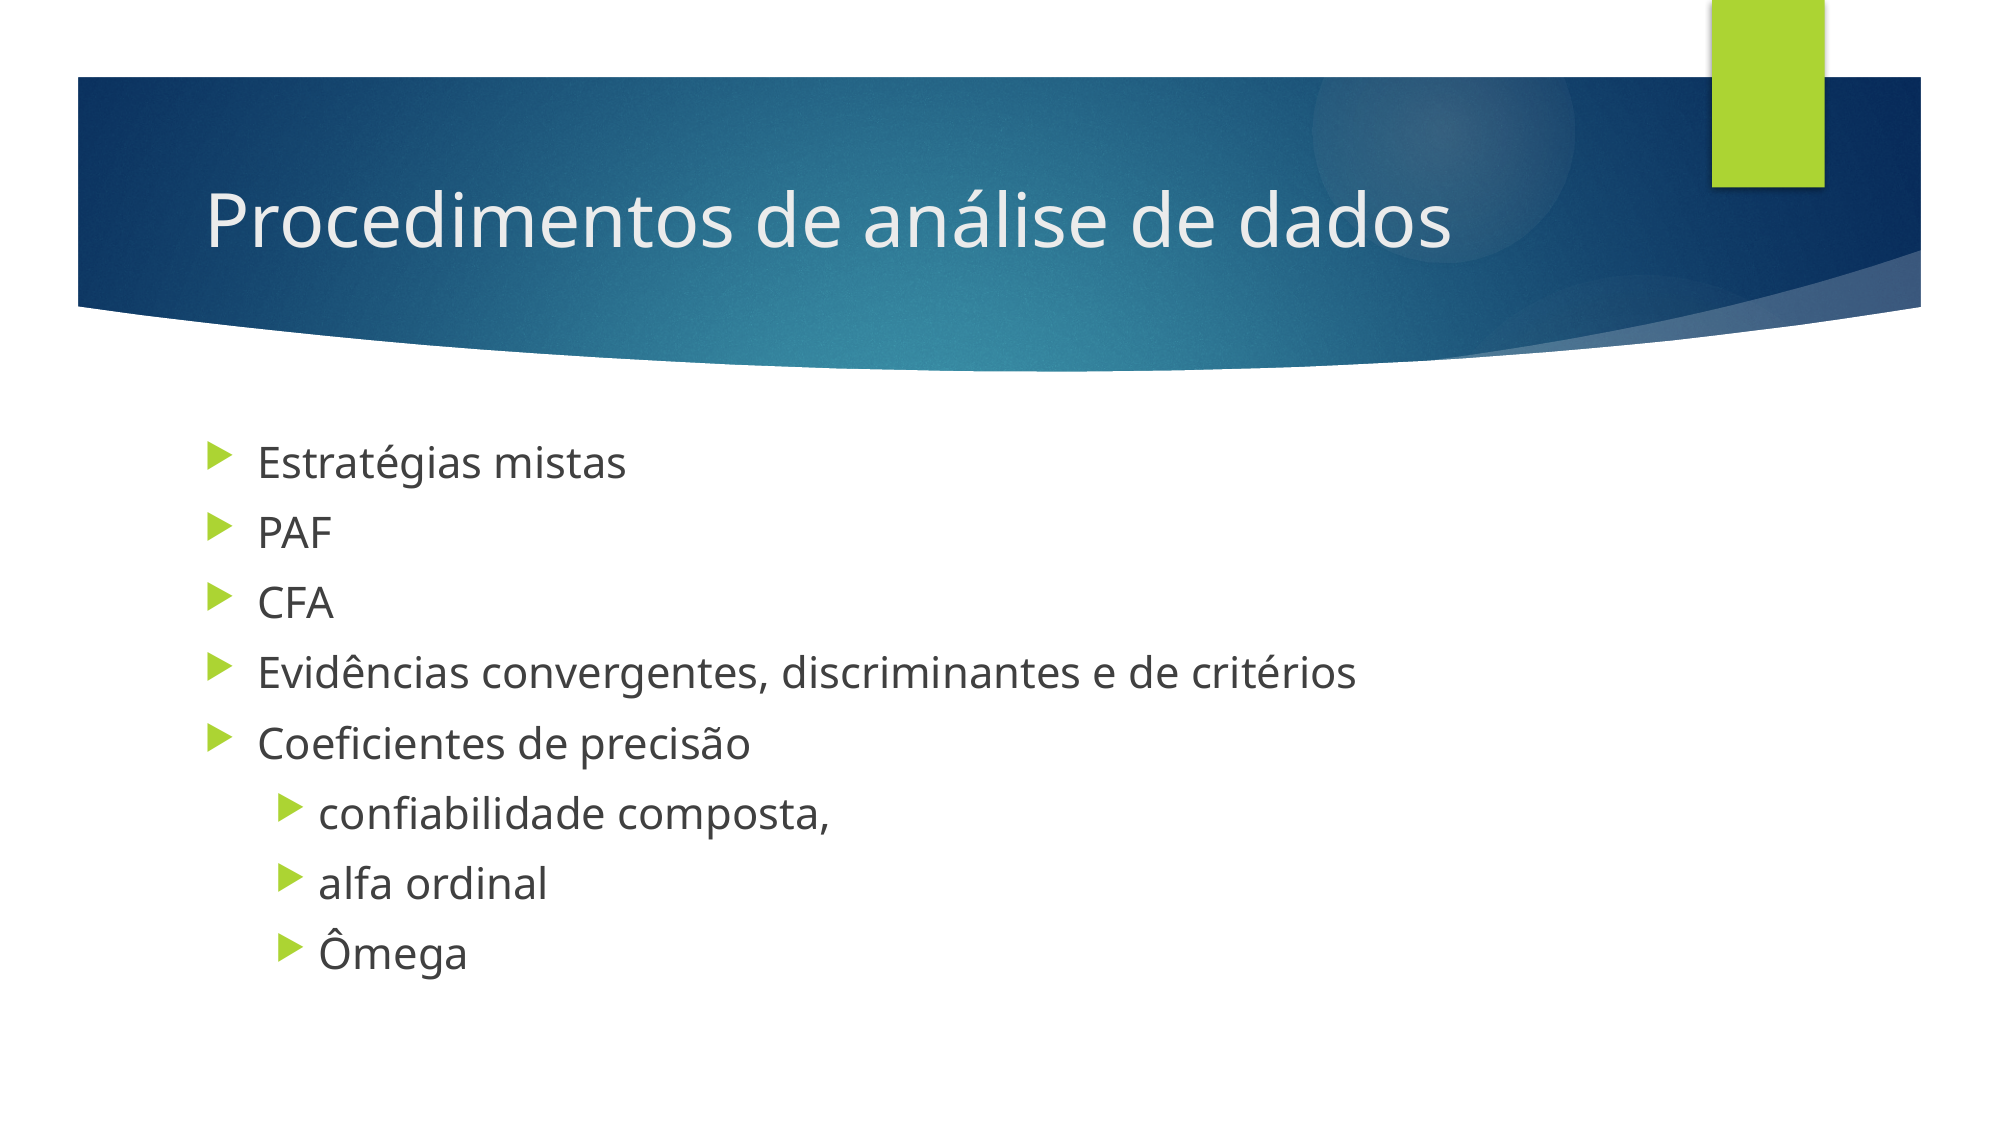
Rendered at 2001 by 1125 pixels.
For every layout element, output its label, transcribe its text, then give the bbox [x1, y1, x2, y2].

list Estratégias mistas PAF CFA Evidências convergentes, discriminantes e de critérios Coeficientes de precisão confiabilidade composta, alfa ordinal Ômega [189, 427, 1627, 988]
title Procedimentos de análise de dados [189, 159, 1627, 276]
